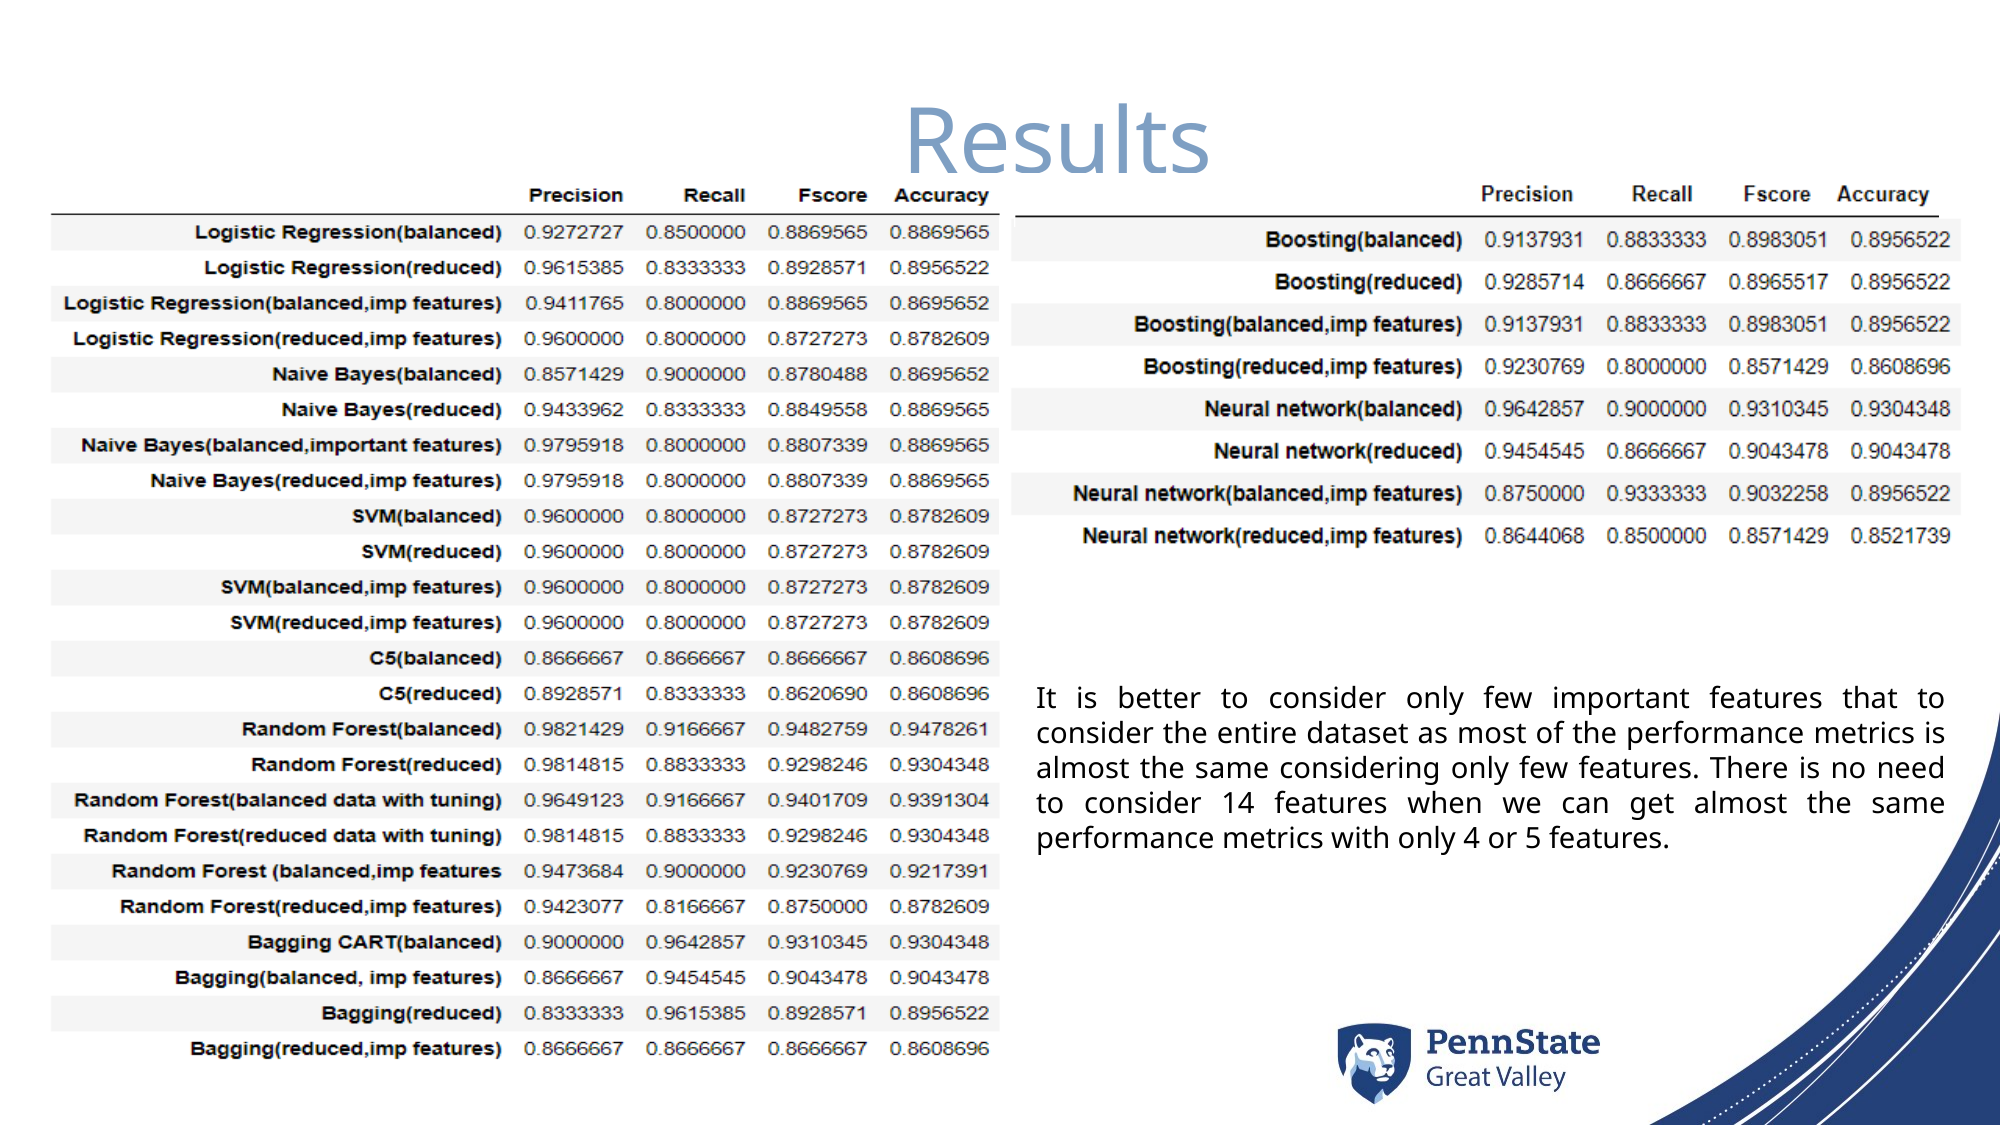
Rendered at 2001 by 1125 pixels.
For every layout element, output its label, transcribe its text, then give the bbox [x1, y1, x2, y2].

title Results [137, 59, 1863, 171]
picture [0, 0, 2000, 1125]
text_box It is better to consider only few important features that to consider the entire dataset as most of the performance metrics is almost the same considering only few features. There is no need to consider 14 features when we can get almost the same performance metrics with only 4 or 5 features. [1021, 627, 1962, 880]
